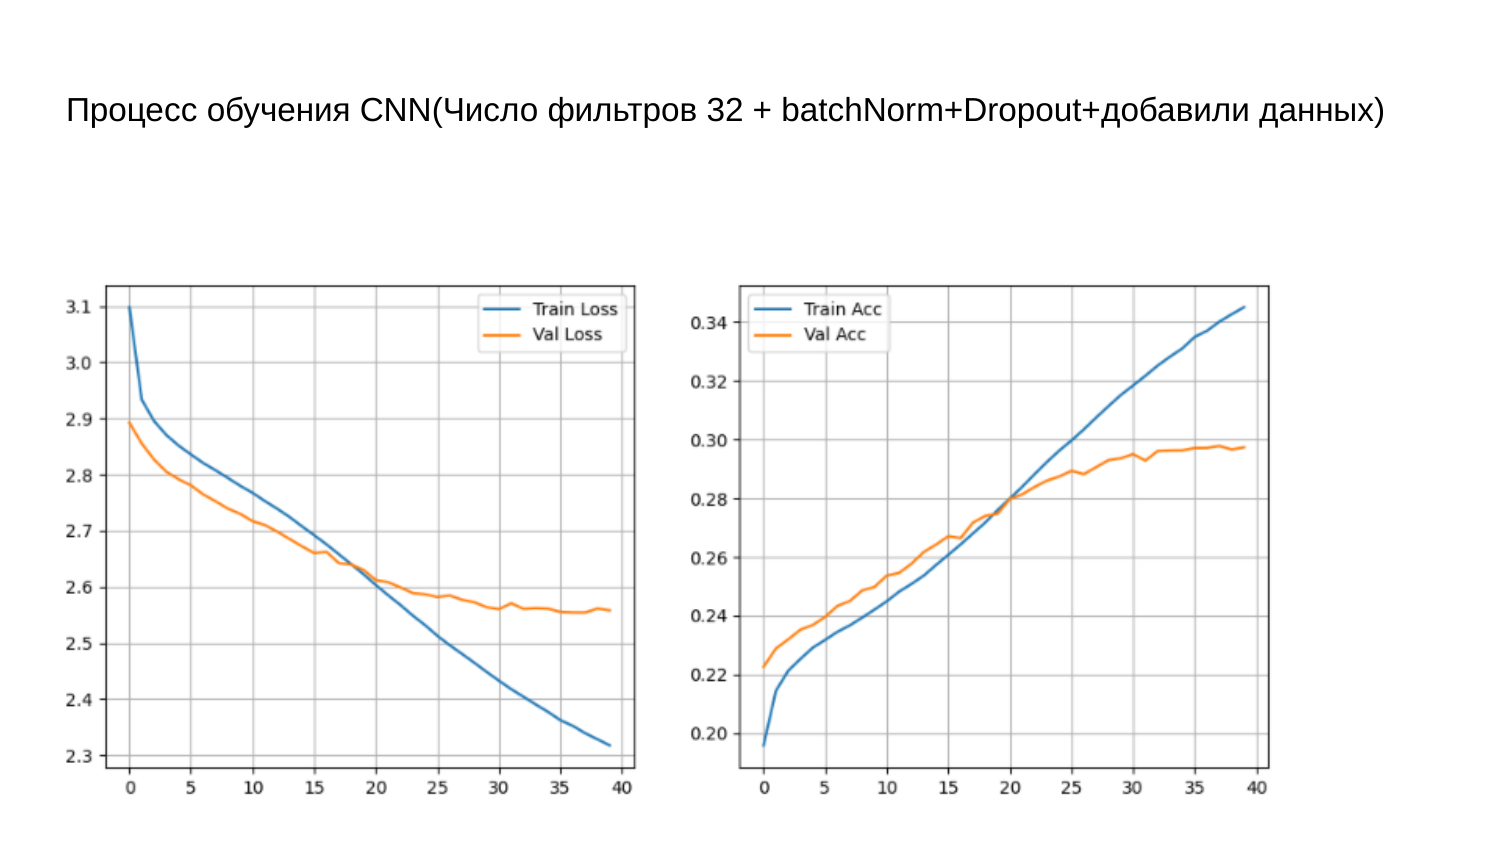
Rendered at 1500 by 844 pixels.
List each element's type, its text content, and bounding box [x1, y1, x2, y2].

picture [50, 259, 1274, 813]
title Процесс обучения CNN(Число фильтров 32 + batchNorm+Dropout+добавили данных) [51, 72, 1449, 167]
